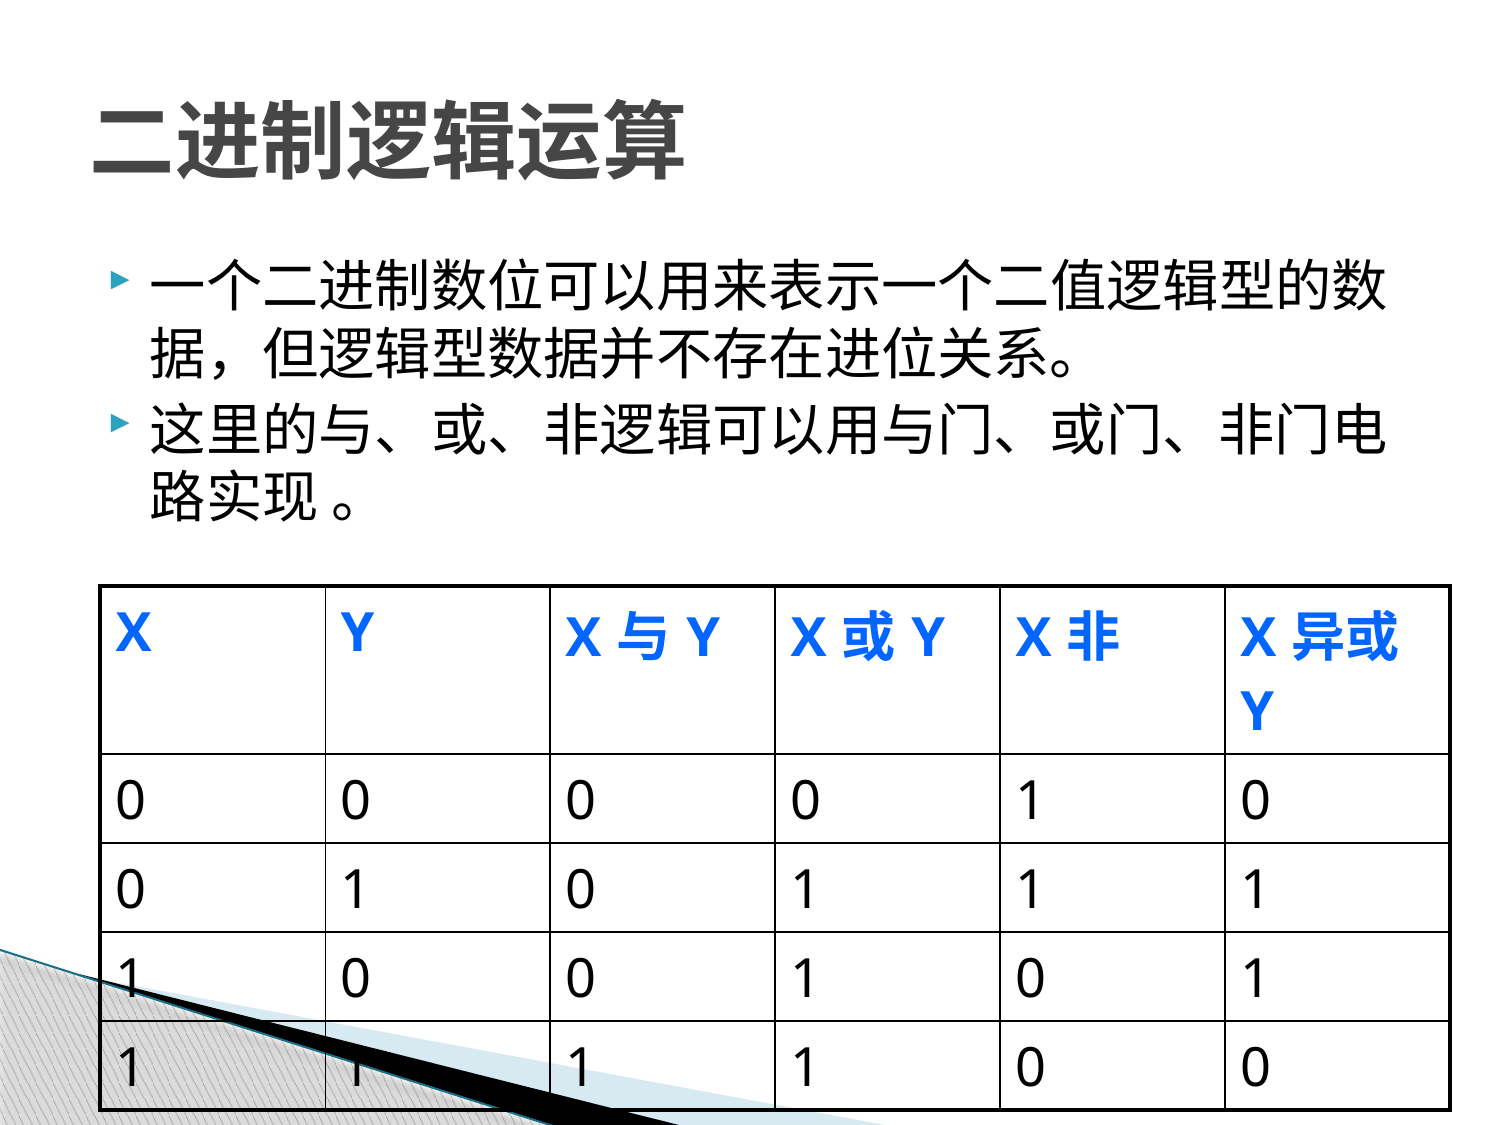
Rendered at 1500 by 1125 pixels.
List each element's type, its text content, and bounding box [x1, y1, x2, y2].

table_cell 0 [776, 755, 999, 842]
table_header X与Y [551, 588, 774, 753]
table_cell 1 [776, 844, 999, 931]
table_header Y [326, 588, 549, 753]
table_cell 0 [326, 755, 549, 842]
table_header X或Y [776, 588, 999, 753]
table_cell 1 [1001, 755, 1224, 842]
table_header X异或Y [1226, 588, 1448, 753]
table_cell 1 [1001, 844, 1224, 931]
table_cell 0 [102, 844, 325, 931]
table_cell 0 [1001, 933, 1224, 1020]
table_cell 1 [326, 844, 549, 931]
table_cell 0 [326, 933, 549, 1020]
table_cell 1 [776, 1022, 999, 1108]
table_cell 1 [1226, 933, 1448, 1020]
list 一个二进制数位可以用来表示一个二值逻辑型的数据，但逻辑型数据并不存在进位关系。 这里的与、或、非逻辑可以用与门、或门、非门电路实现 。 [75, 243, 1425, 986]
table_cell 1 [102, 1022, 325, 1108]
table_cell 1 [776, 933, 999, 1020]
table_cell 1 [326, 1022, 549, 1108]
table_cell 1 [102, 933, 325, 1020]
table_cell 0 [551, 933, 774, 1020]
table_cell 0 [551, 755, 774, 842]
table_cell 0 [551, 844, 774, 931]
table_cell 1 [1226, 844, 1448, 931]
table_header X [102, 588, 325, 753]
table_cell 0 [1226, 755, 1448, 842]
table_header X非 [1001, 588, 1224, 753]
table_cell 1 [551, 1022, 774, 1108]
table_cell 0 [102, 755, 325, 842]
table_cell 0 [1001, 1022, 1224, 1108]
table_cell 0 [1226, 1022, 1448, 1108]
title 二进制逻辑运算 [75, 45, 1425, 233]
